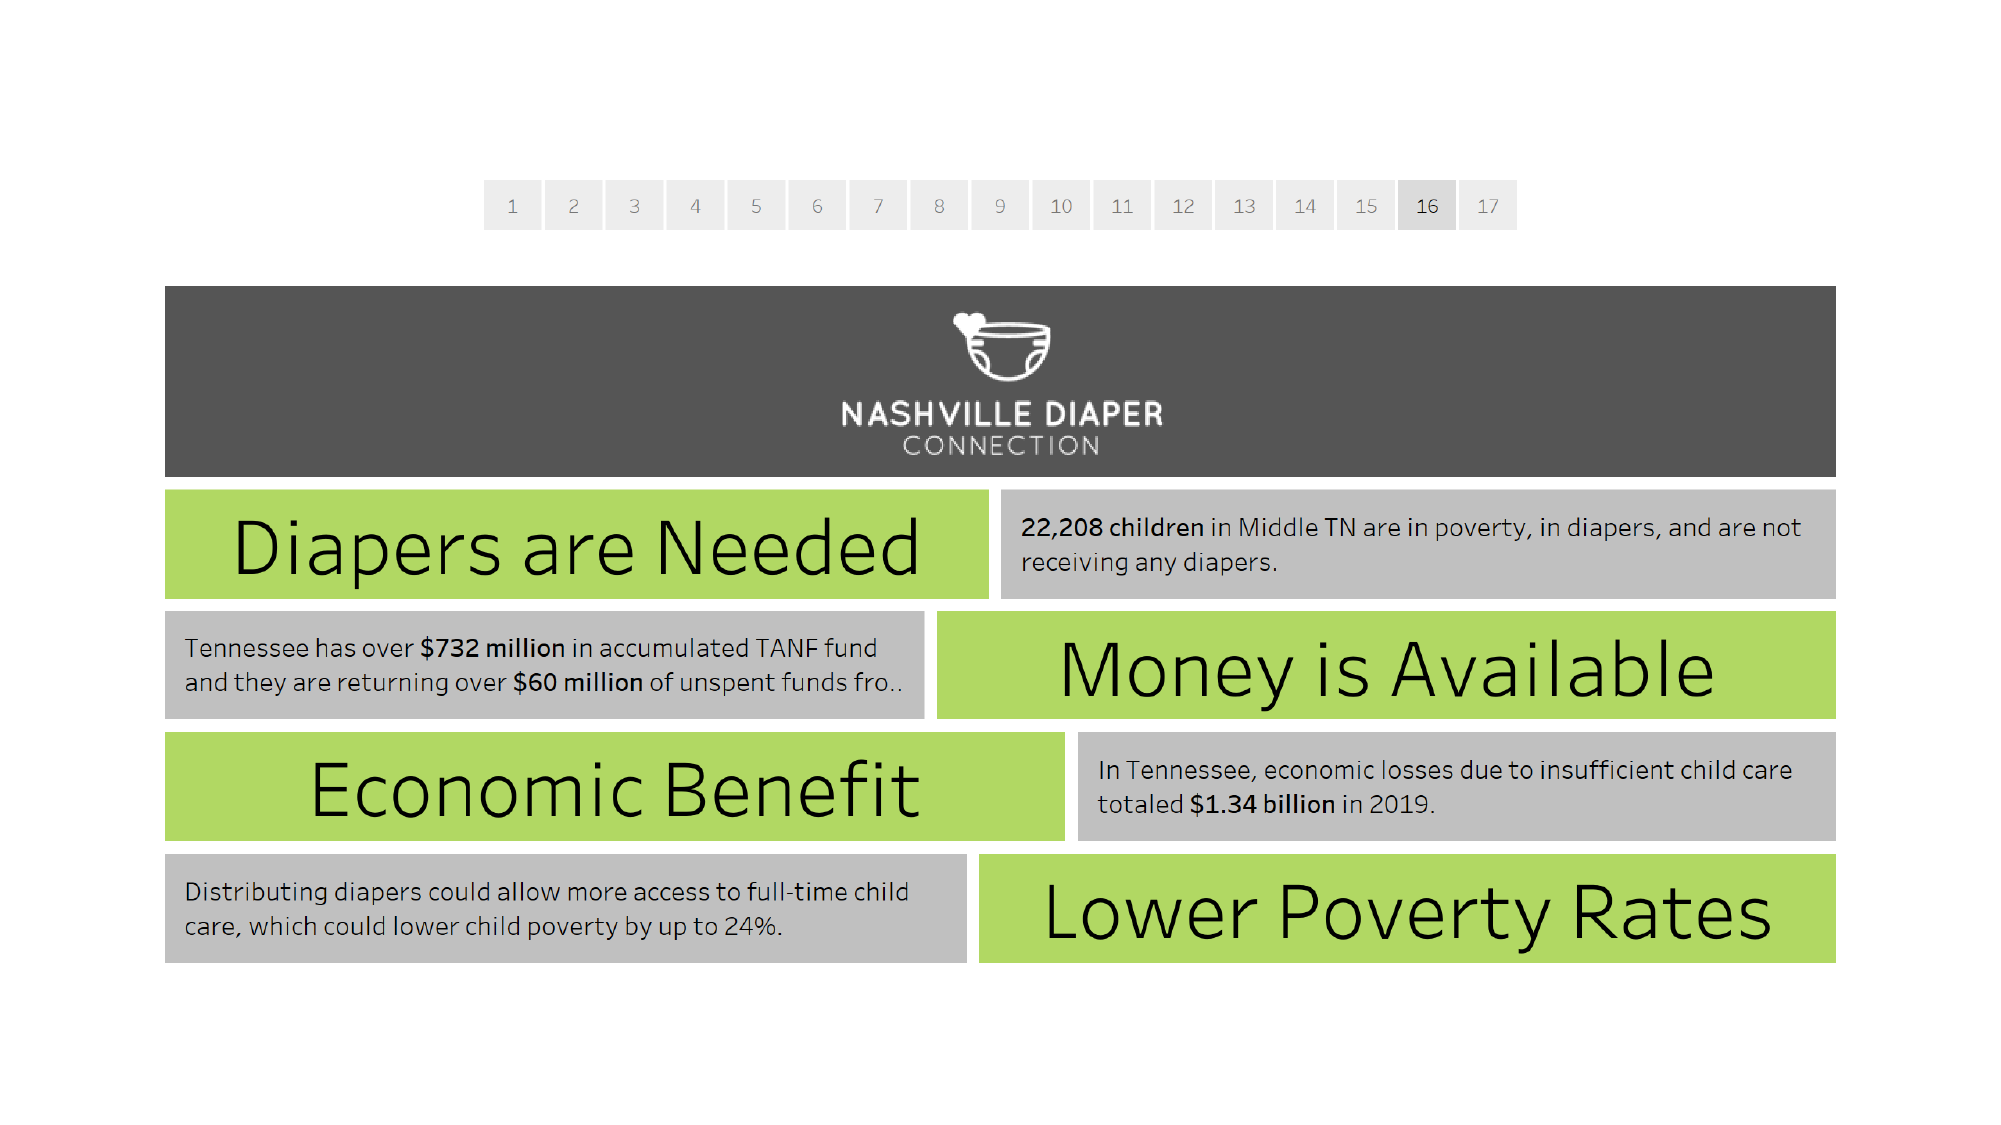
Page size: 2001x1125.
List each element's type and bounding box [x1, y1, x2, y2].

picture [133, 131, 1867, 994]
